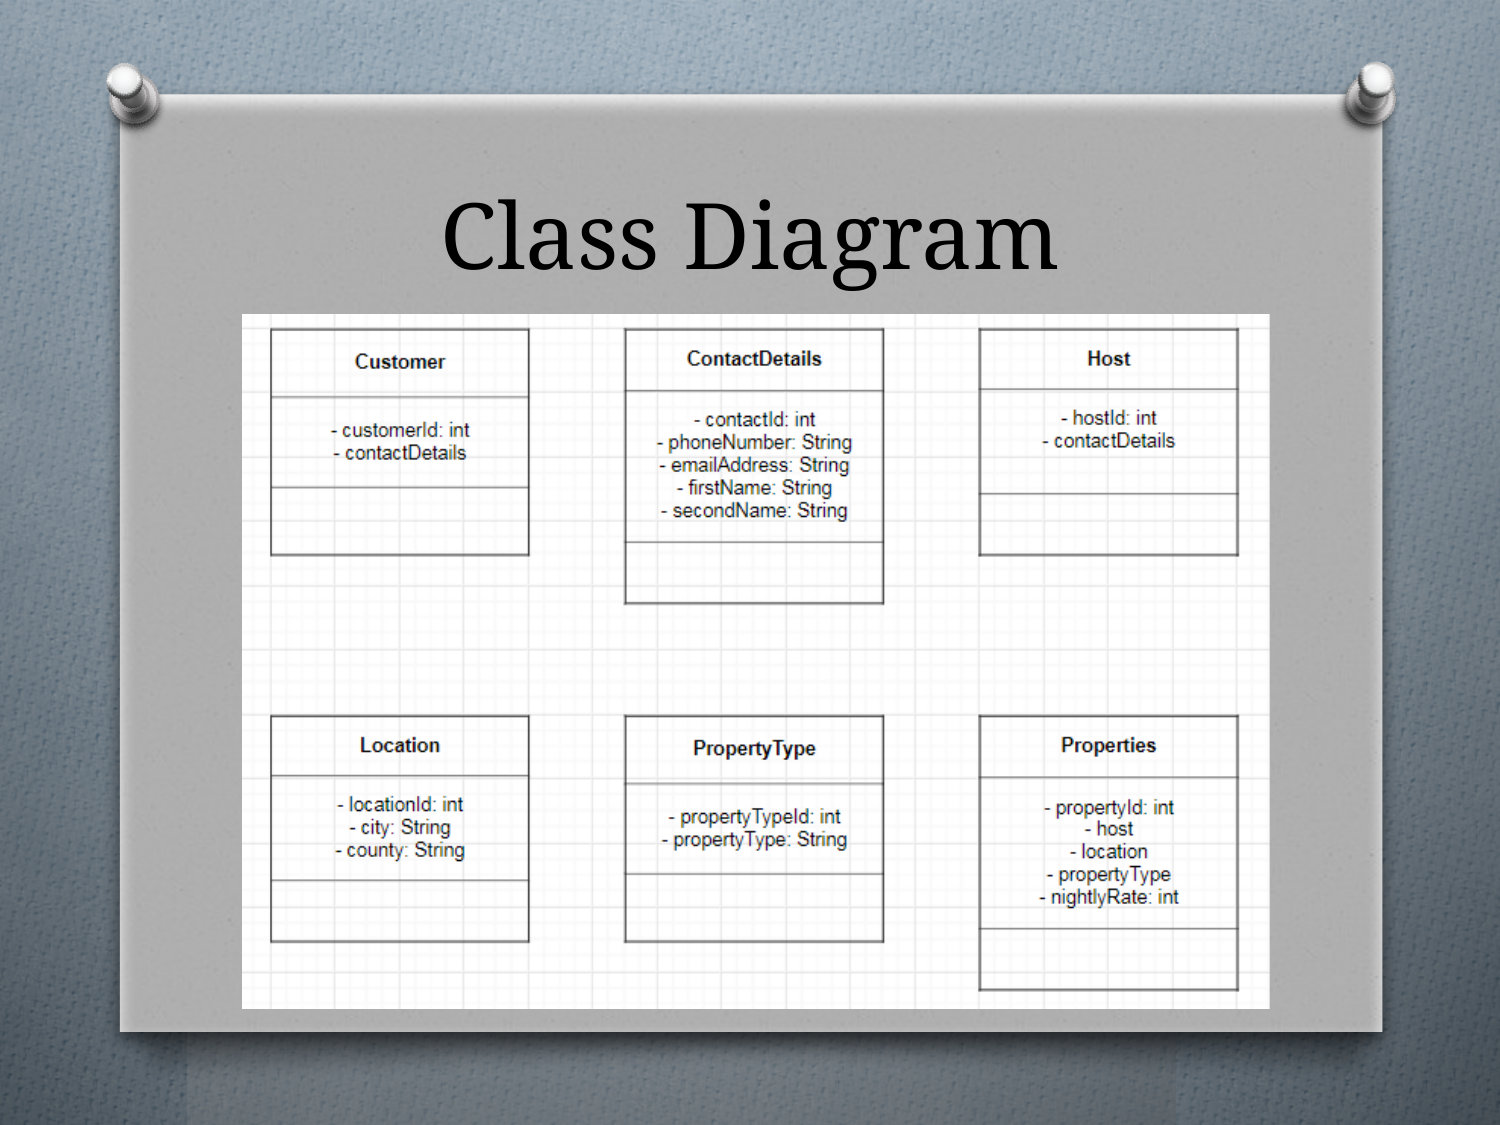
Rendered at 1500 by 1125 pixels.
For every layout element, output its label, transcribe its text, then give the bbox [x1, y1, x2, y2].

picture [1317, 35, 1439, 156]
picture [75, 29, 198, 153]
picture [241, 314, 1270, 1009]
title Class Diagram [179, 134, 1323, 332]
